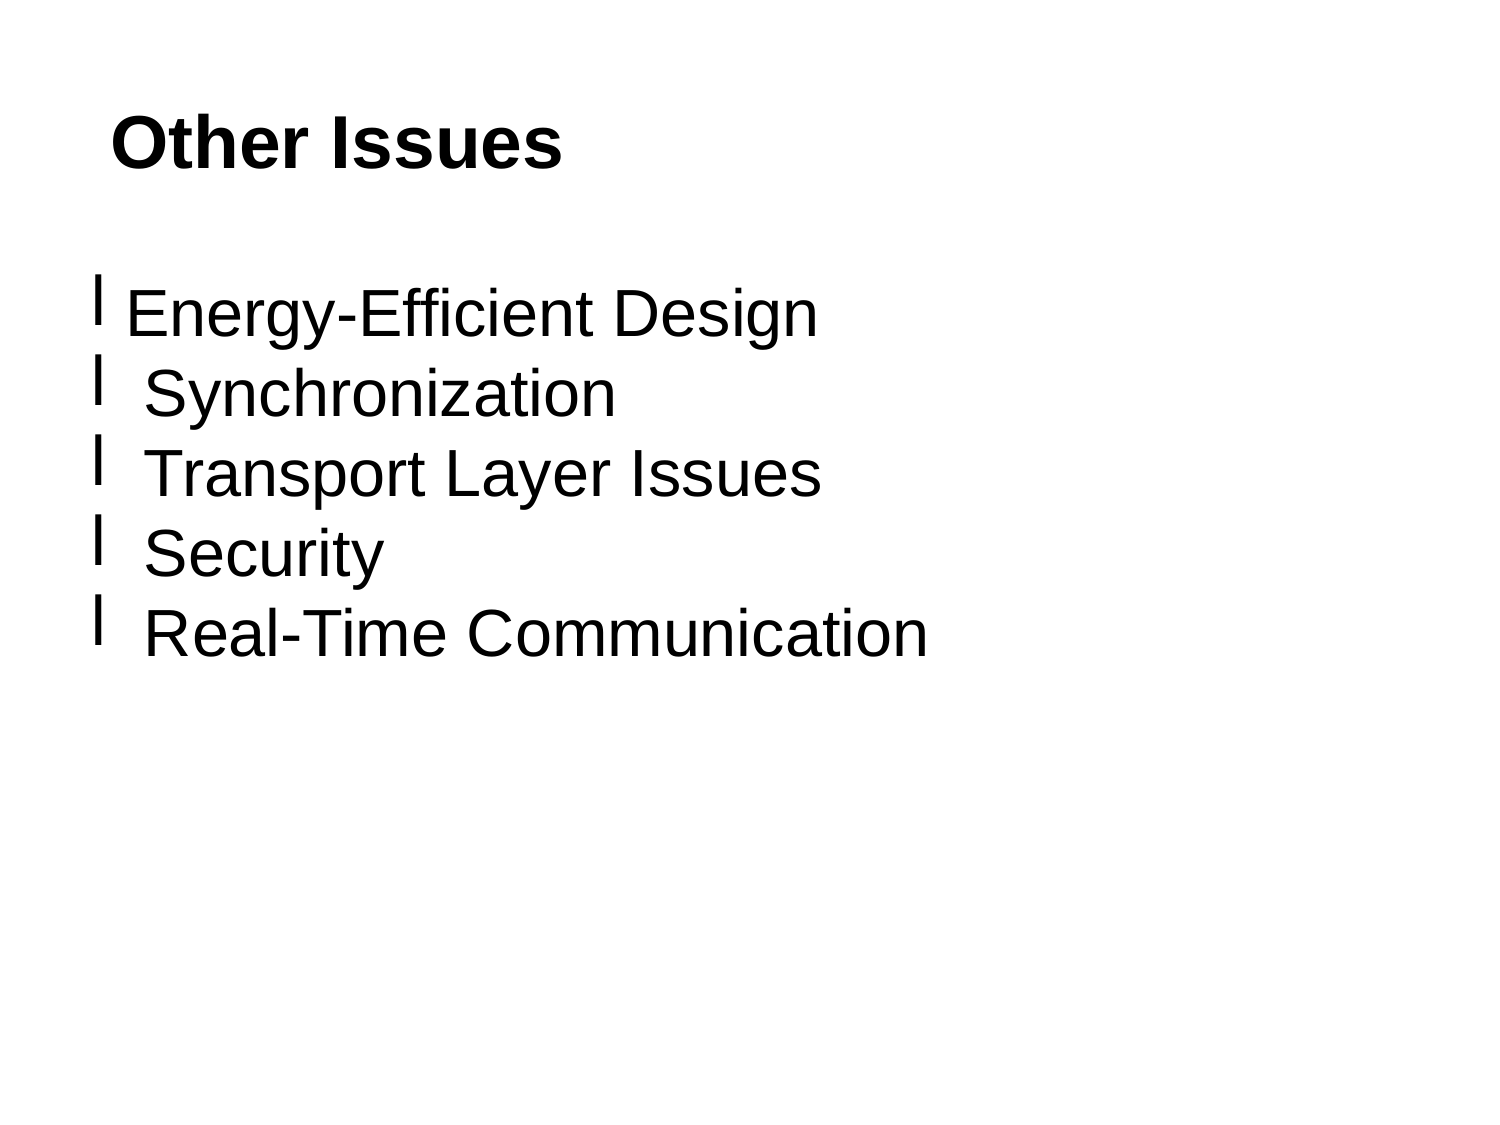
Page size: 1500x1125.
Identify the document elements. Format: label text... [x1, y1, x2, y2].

text_box Other Issues [75, 45, 1424, 232]
text_box Energy-Efficient Design Synchronization Transport Layer Issues Security Real-Time Communication [75, 262, 1424, 1004]
